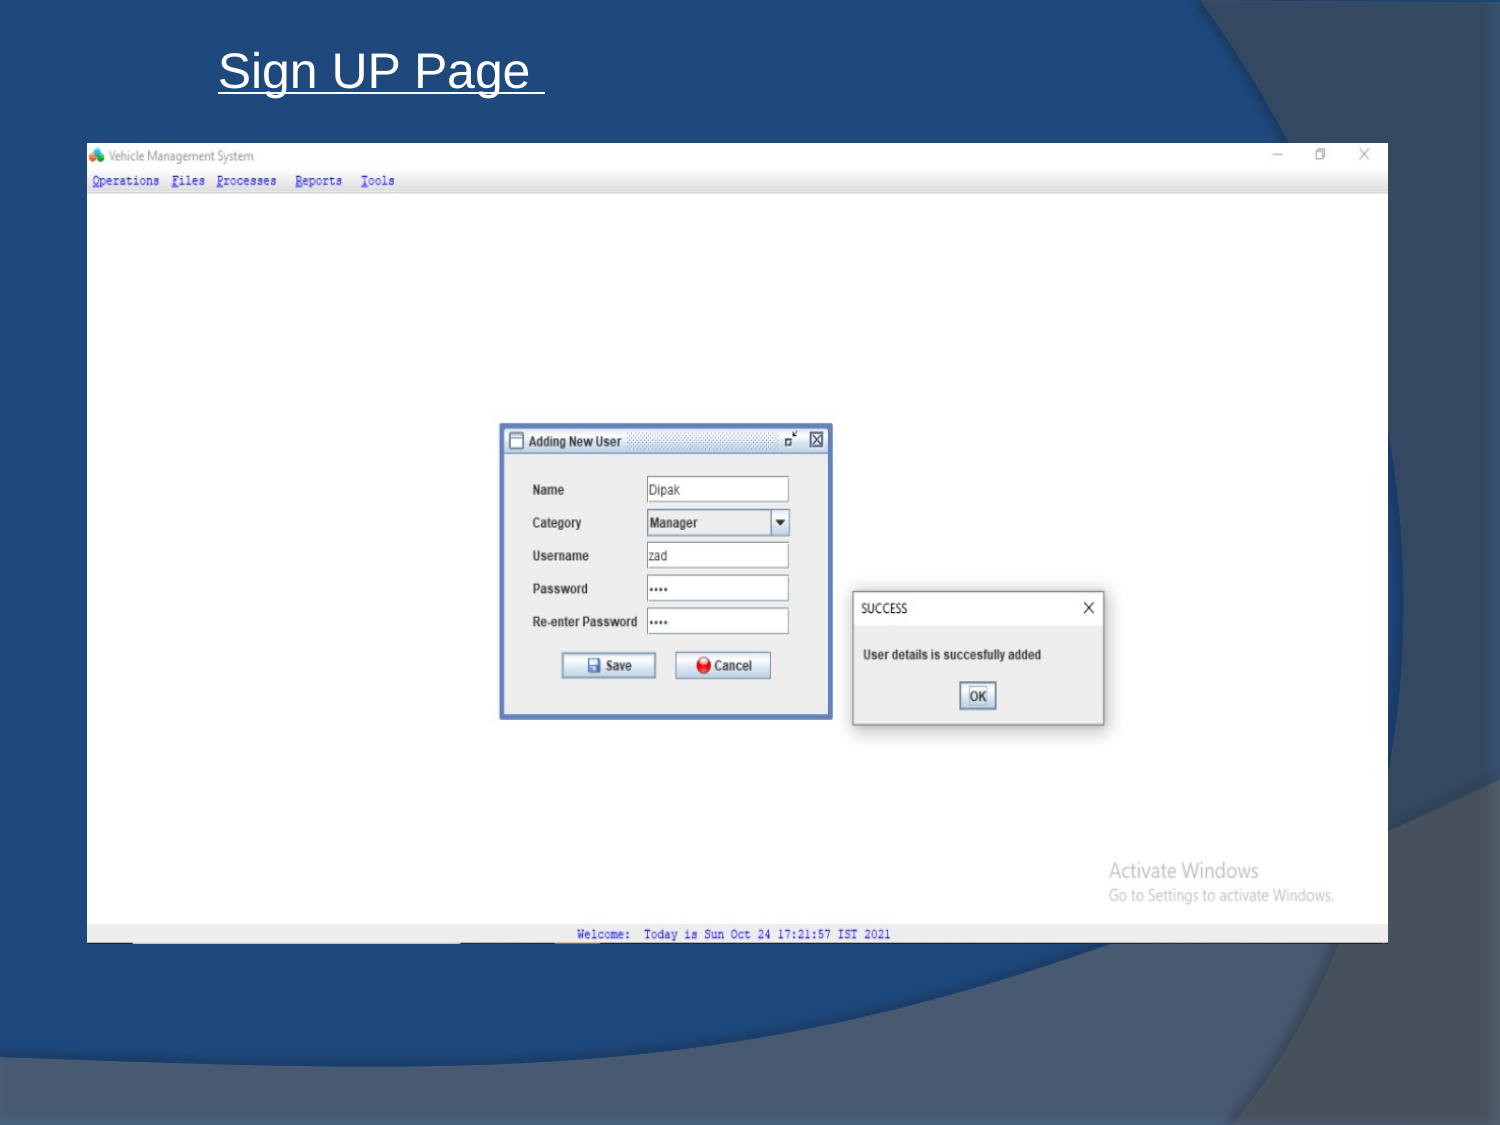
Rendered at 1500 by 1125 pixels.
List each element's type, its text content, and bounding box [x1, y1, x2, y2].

picture [87, 143, 1388, 945]
text_box Sign UP Page [61, 23, 701, 114]
text_box [48, 48, 1452, 1039]
